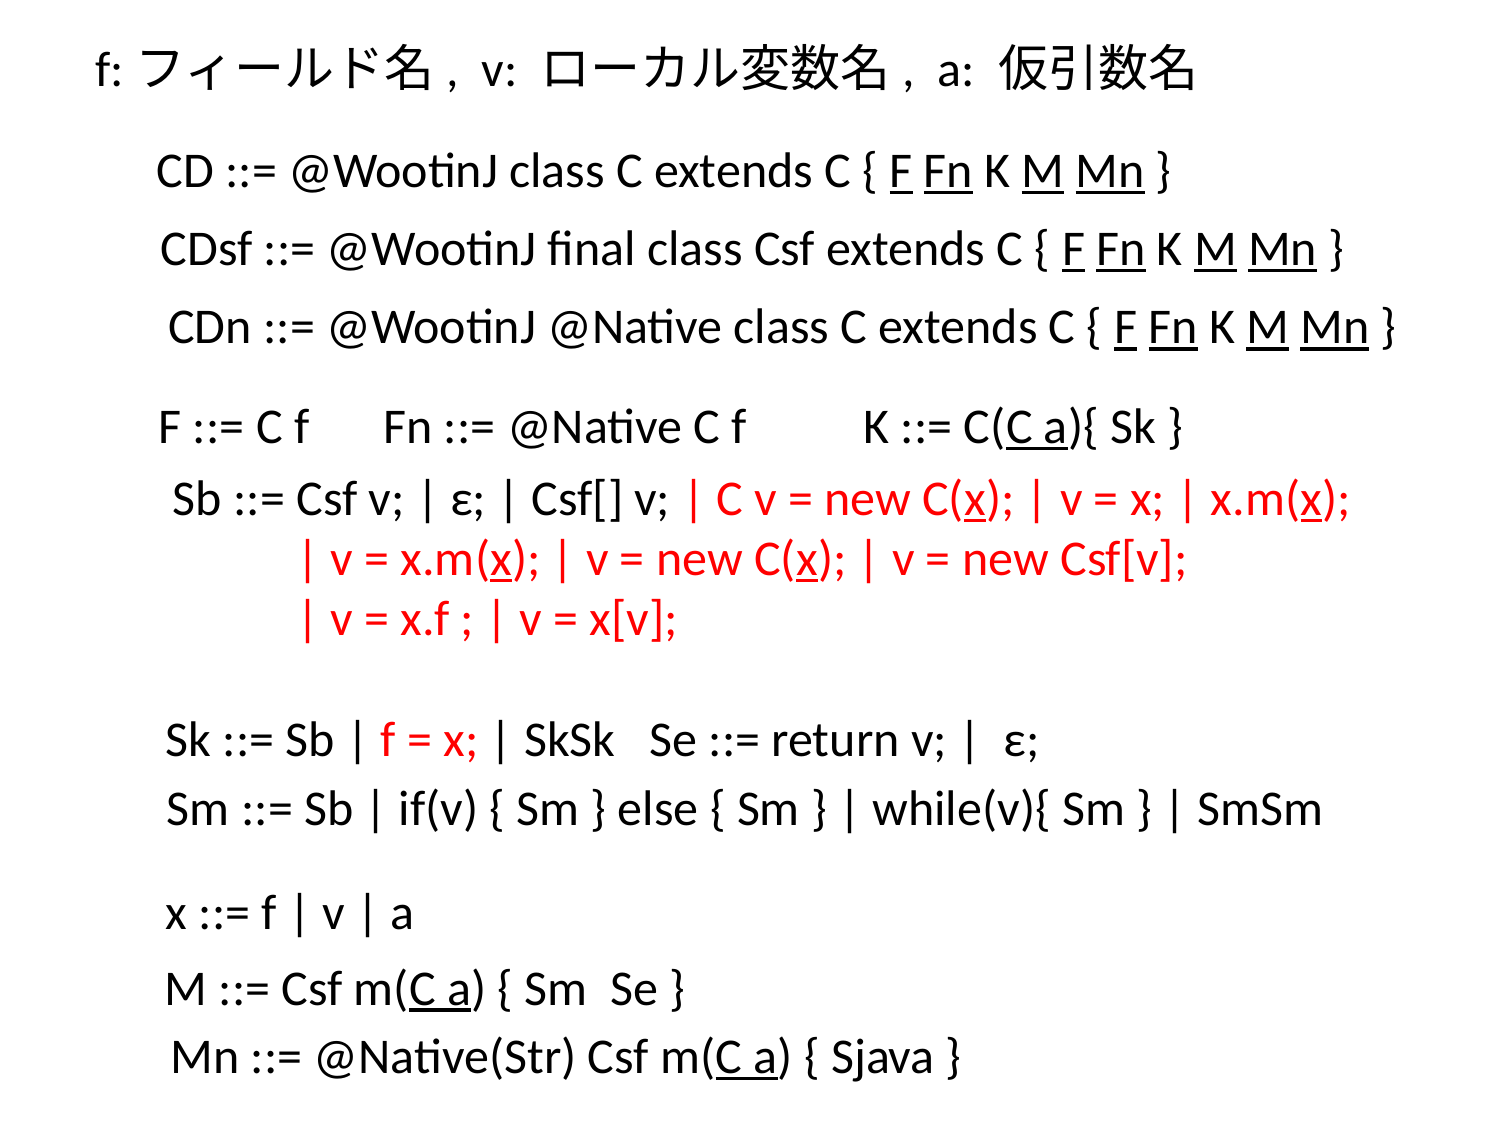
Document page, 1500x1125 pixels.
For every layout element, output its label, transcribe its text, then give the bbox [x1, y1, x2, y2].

text_box F ::= C f [143, 385, 325, 461]
text_box f:フィールド名, v: ローカル変数名, a: 仮引数名 [80, 29, 1214, 104]
text_box Sk ::= Sb | f = x; | SkSk Se ::= return v; | ε; [151, 699, 1056, 775]
text_box CDsf ::= @WootinJ final class Csf extends C { F Fn K M Mn } [146, 207, 1360, 283]
text_box CD ::= @WootinJ class C extends C { F Fn K M Mn } [141, 129, 1187, 205]
text_box Sm ::= Sb | if(v) { Sm } else { Sm } | while(v){ Sm } | SmSm [152, 767, 1340, 843]
text_box Sb ::= Csf v; | ε; | Csf[] v; | C v = new C(x); | v = x; | x.m(x); | v = x.m(x); | v = new C(x); | v = new Csf[v]; | v = x.f ; | v = x[v]; [158, 457, 1367, 653]
text_box Fn ::= @Native C f [368, 385, 762, 457]
text_box M ::= Csf m(C a) { Sm Se } [149, 947, 701, 1023]
text_box K ::= C(C a){ Sk } [848, 385, 1199, 457]
text_box CDn ::= @WootinJ @Native class C extends C { F Fn K M Mn } [153, 286, 1412, 362]
text_box x ::= f | v | a [150, 871, 430, 947]
text_box Mn ::= @Native(Str) Csf m(C a) { Sjava } [155, 1015, 977, 1091]
